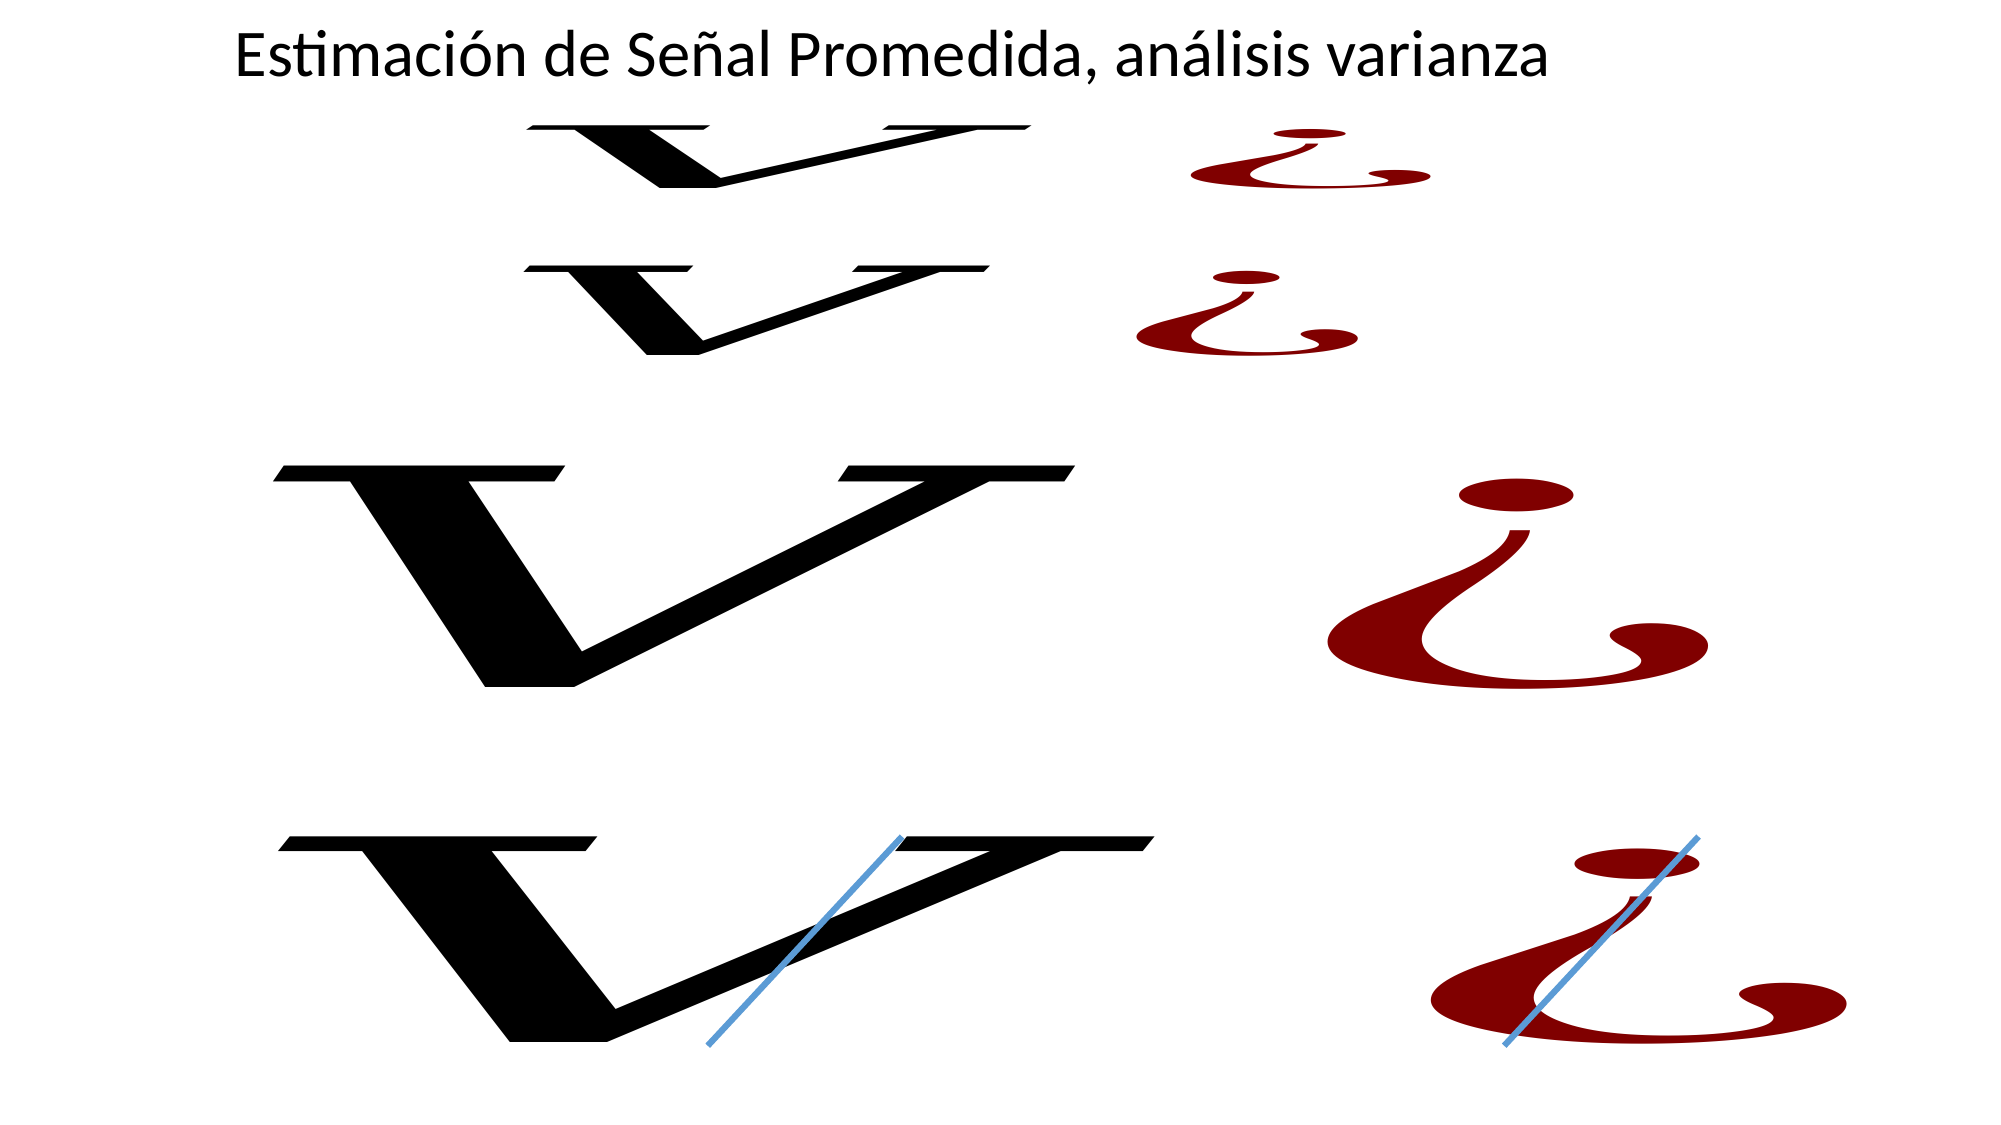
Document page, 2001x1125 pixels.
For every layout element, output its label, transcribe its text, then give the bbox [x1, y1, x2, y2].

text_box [1504, 836, 1699, 1046]
text_box Estimación de Señal Promedida, análisis varianza [219, 2, 2000, 98]
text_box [707, 836, 903, 1046]
